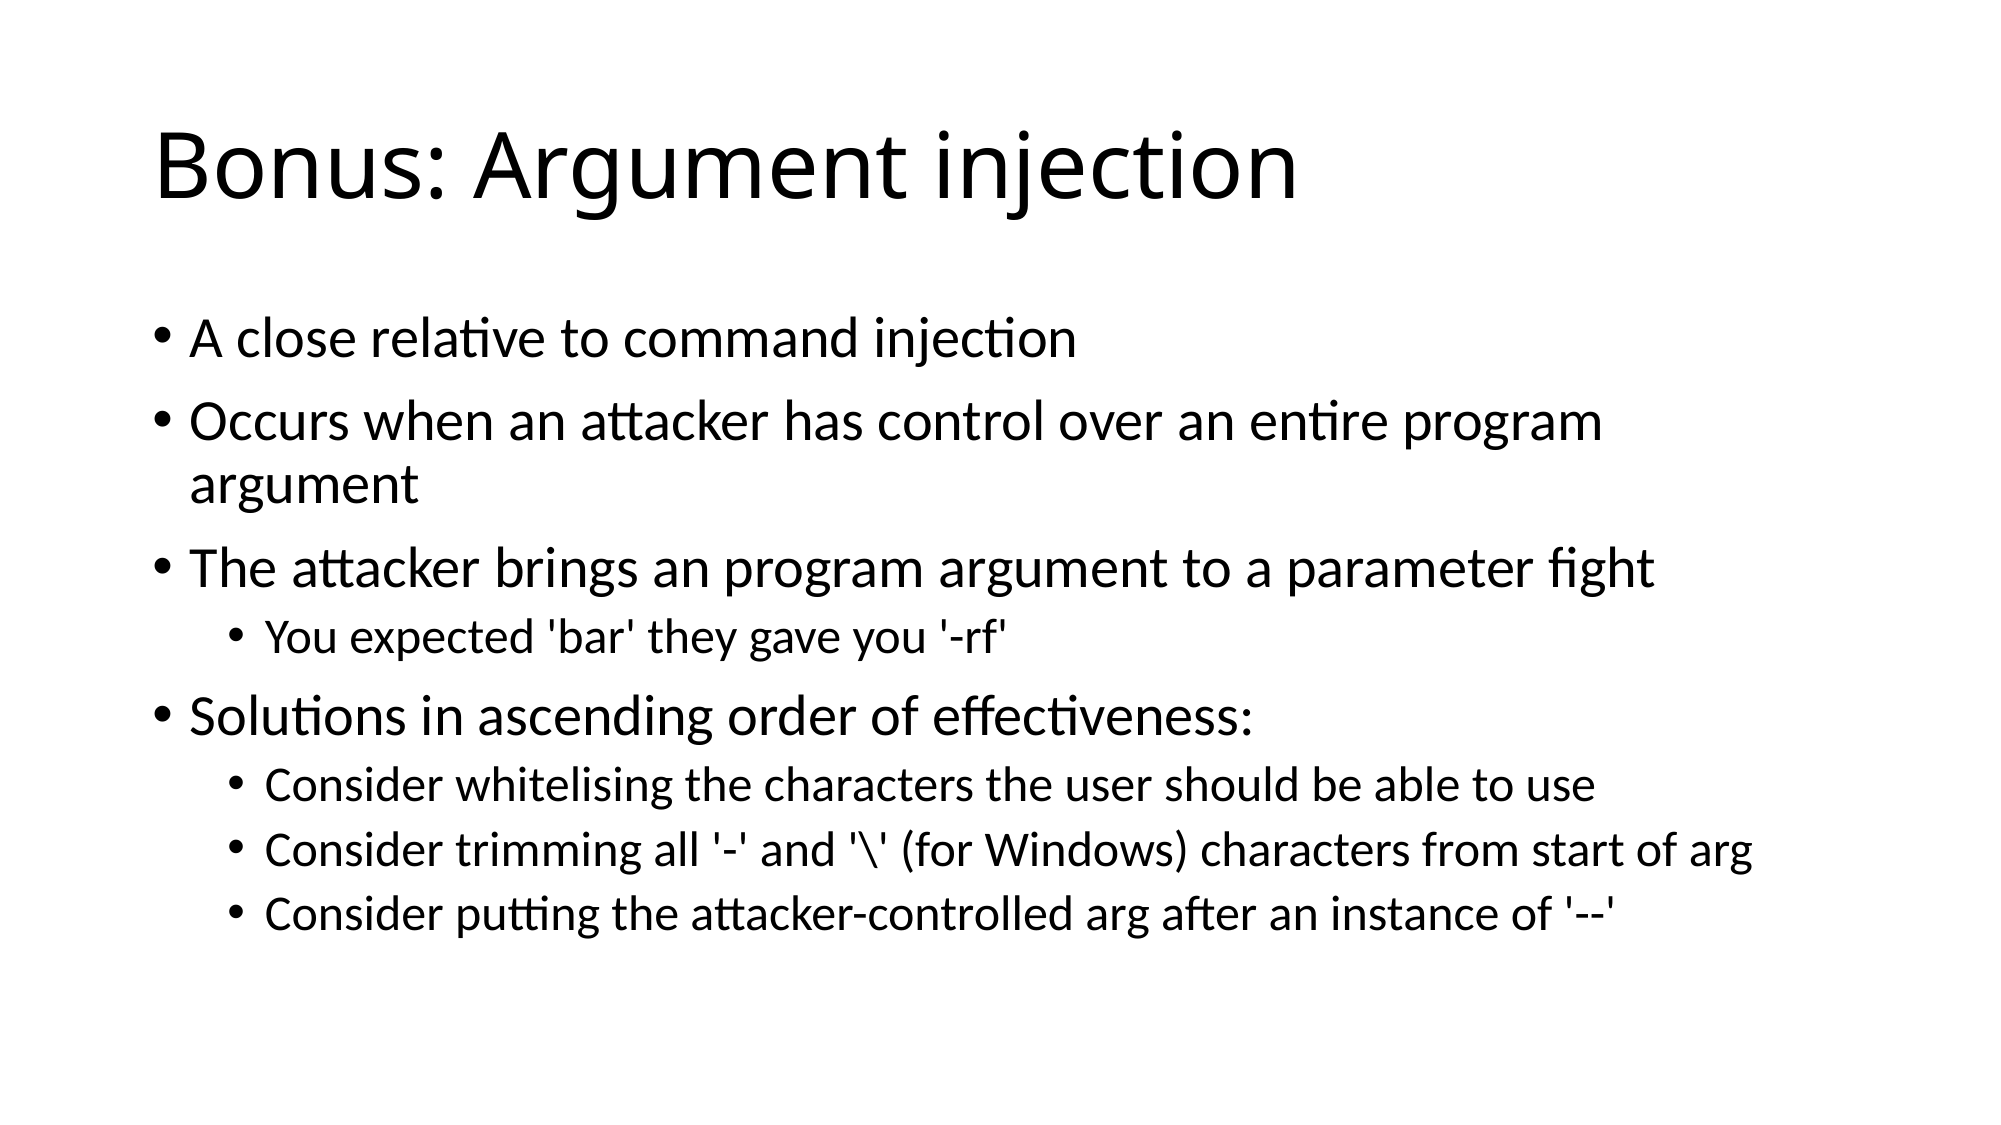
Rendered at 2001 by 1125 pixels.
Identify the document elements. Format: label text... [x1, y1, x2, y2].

list A close relative to command injection Occurs when an attacker has control over an entire program argument The attacker brings an program argument to a parameter fight You expected 'bar' they gave you '-rf' Solutions in ascending order of effectiveness: Consider whitelising the characters the user should be able to use Consider trimming all '-' and '\' (for Windows) characters from start of arg Consider putting the attacker-controlled arg after an instance of '--' [137, 299, 1863, 1014]
title Bonus: Argument injection [137, 59, 1863, 278]
